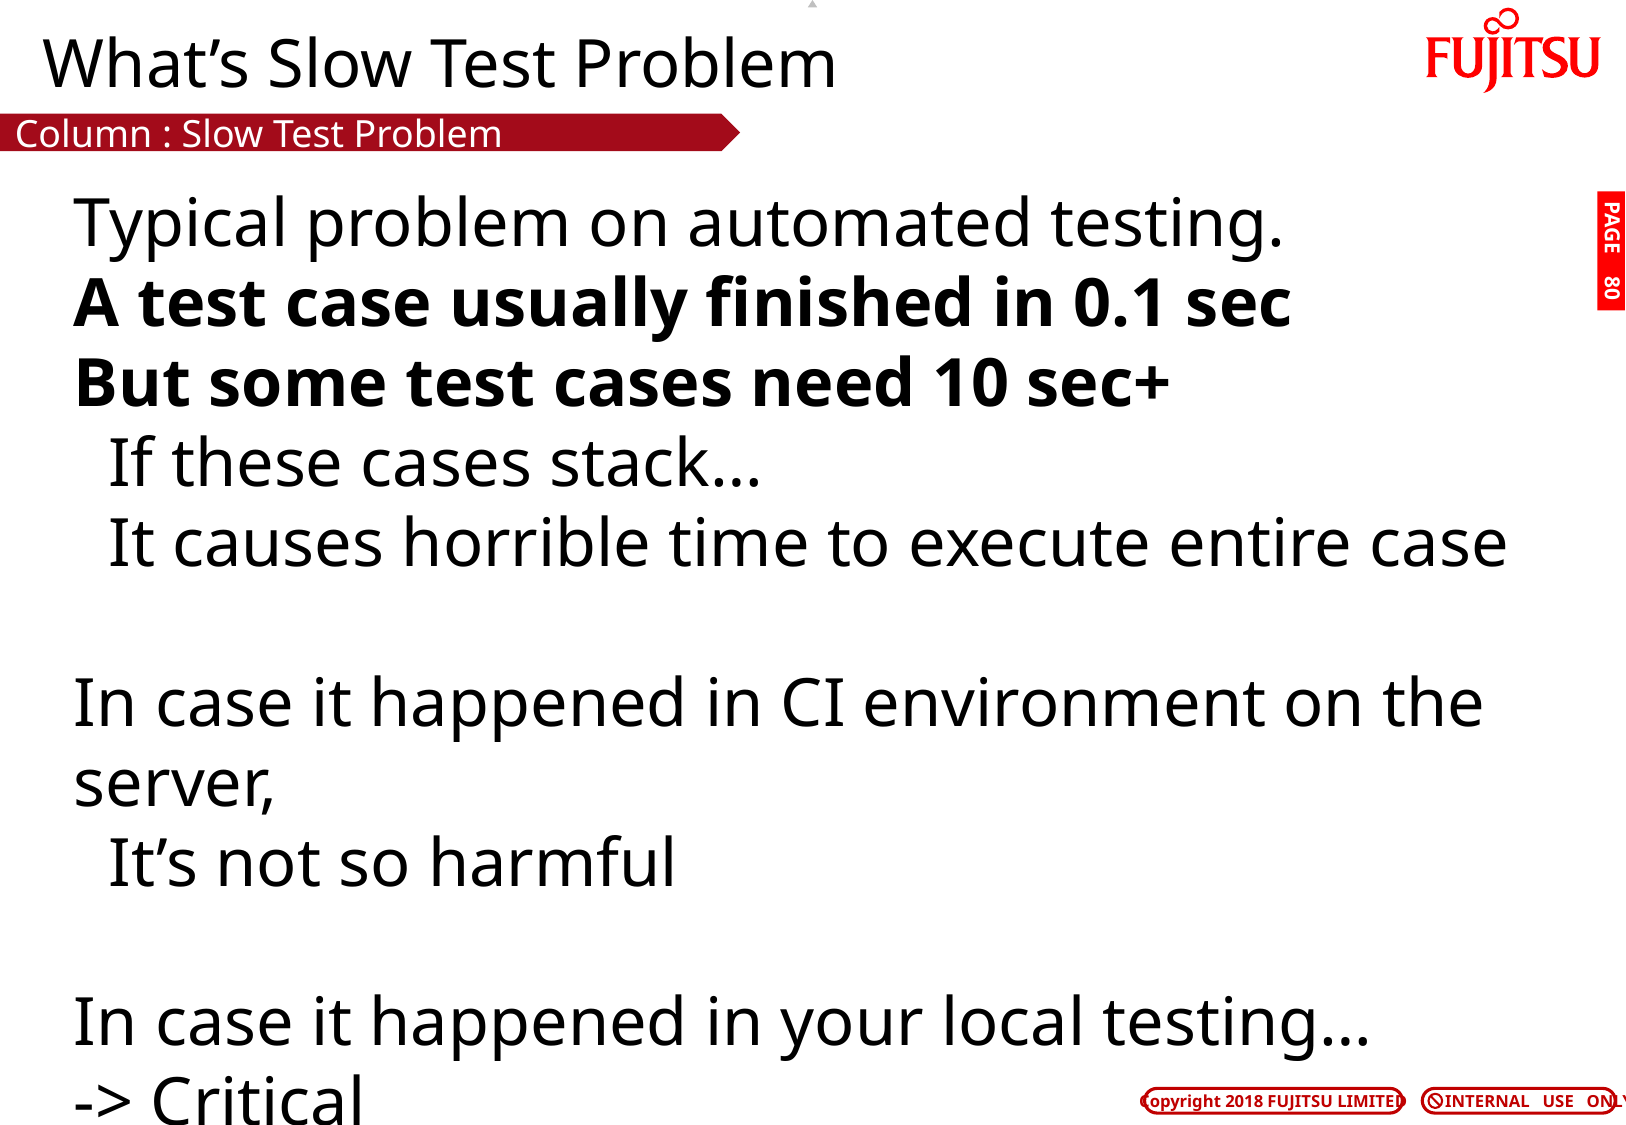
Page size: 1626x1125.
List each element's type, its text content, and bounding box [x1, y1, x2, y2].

slide_number PAGE 79 [1598, 191, 1625, 311]
text_box Typical problem on automated testing. A test case usually finished in 0.1 sec But some test cases need 10 sec+ If these cases stack… It causes horrible time to execute entire case In case it happened in CI environment on the server, It’s not so harmful In case it happened in your local testing… -> Critical [59, 172, 1598, 1125]
text_box Column : Slow Test Problem [0, 111, 743, 154]
title What’s Slow Test Problem [28, 28, 1404, 93]
